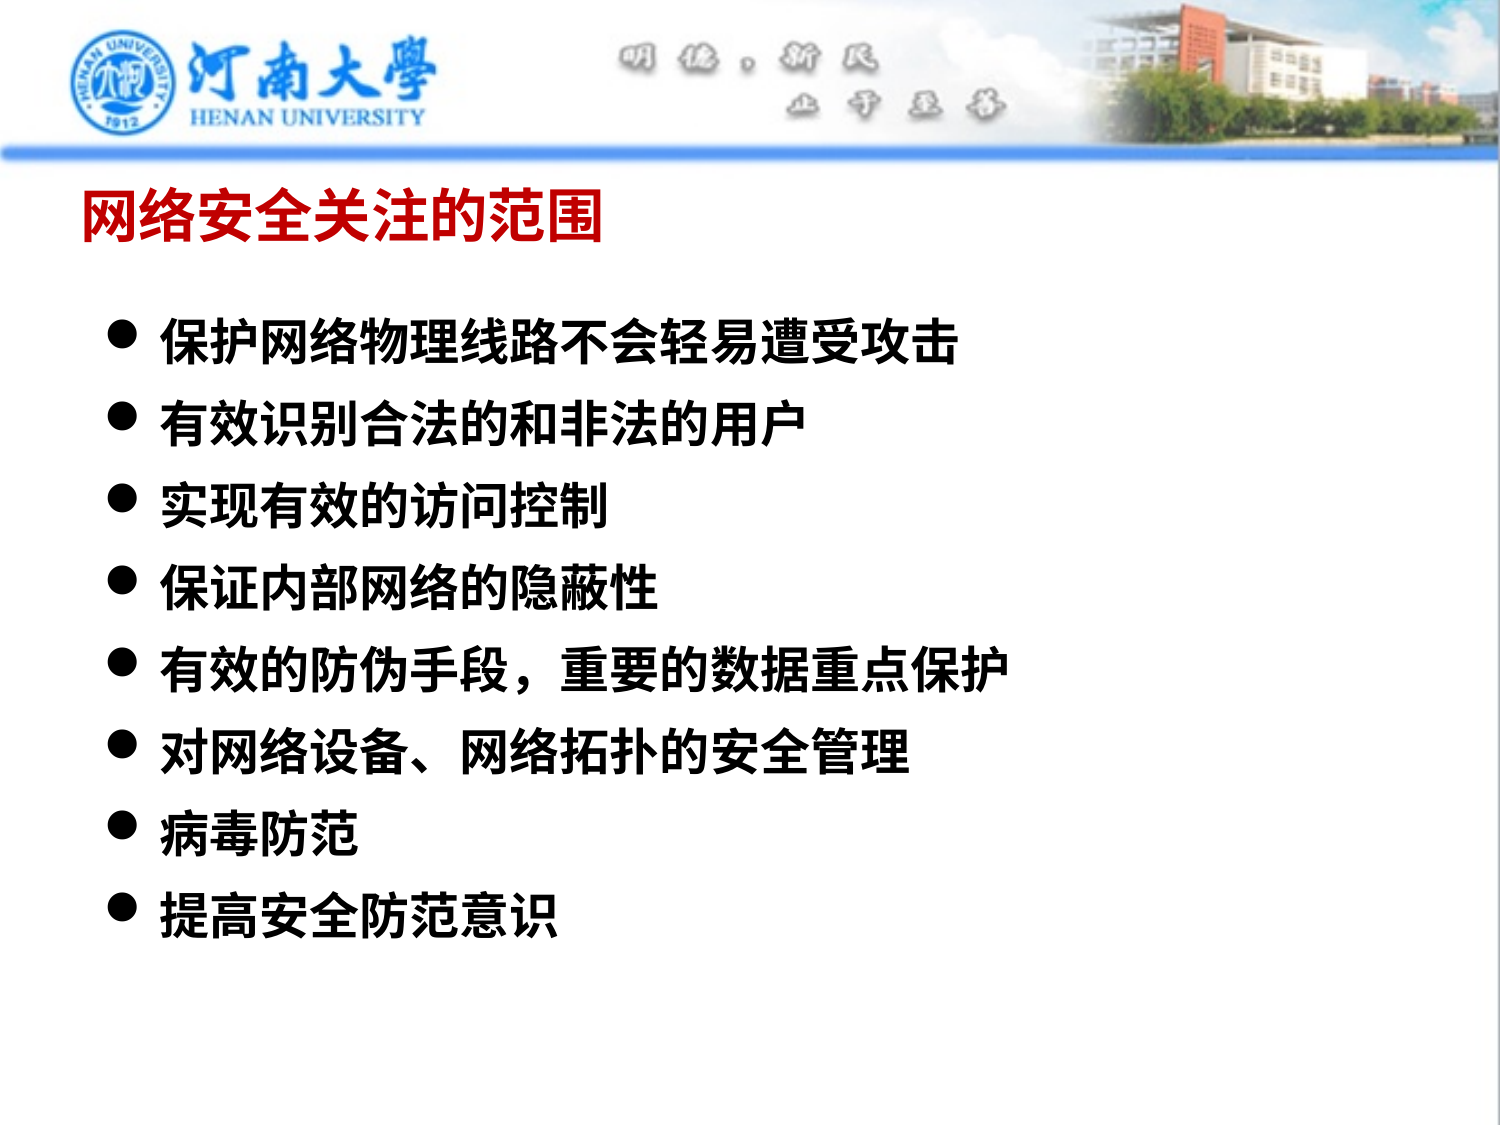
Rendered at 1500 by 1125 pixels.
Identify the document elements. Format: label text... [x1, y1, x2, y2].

list 保护网络物理线路不会轻易遭受攻击 有效识别合法的和非法的用户 实现有效的访问控制 保证内部网络的隐蔽性 有效的防伪手段，重要的数据重点保护 对网络设备、网络拓扑的安全管理 病毒防范 提高安全防范意识 [88, 290, 1238, 1125]
picture [0, 0, 1500, 1125]
title 网络安全关注的范围 [64, 160, 1356, 268]
